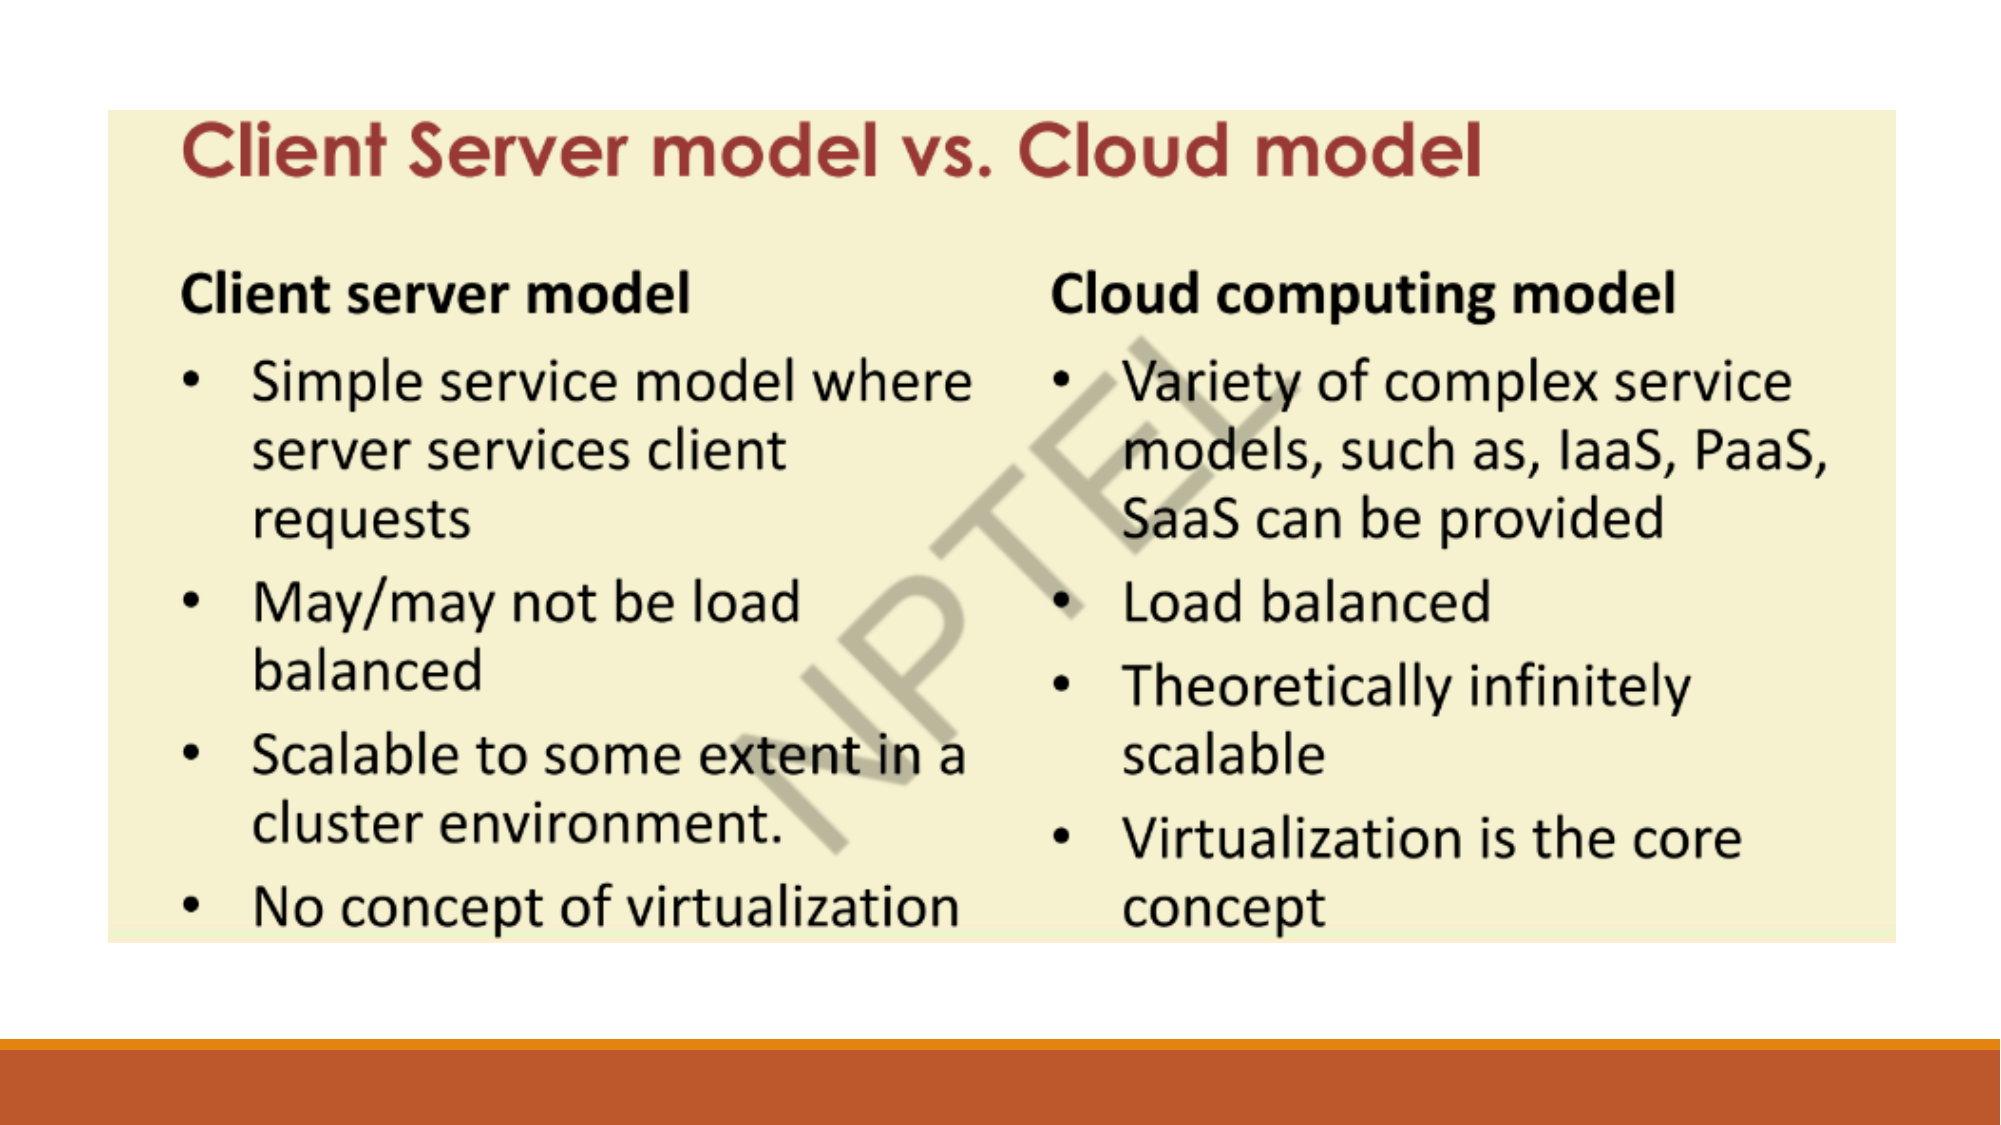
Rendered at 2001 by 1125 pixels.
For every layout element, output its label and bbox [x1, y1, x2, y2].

list [107, 109, 1897, 943]
